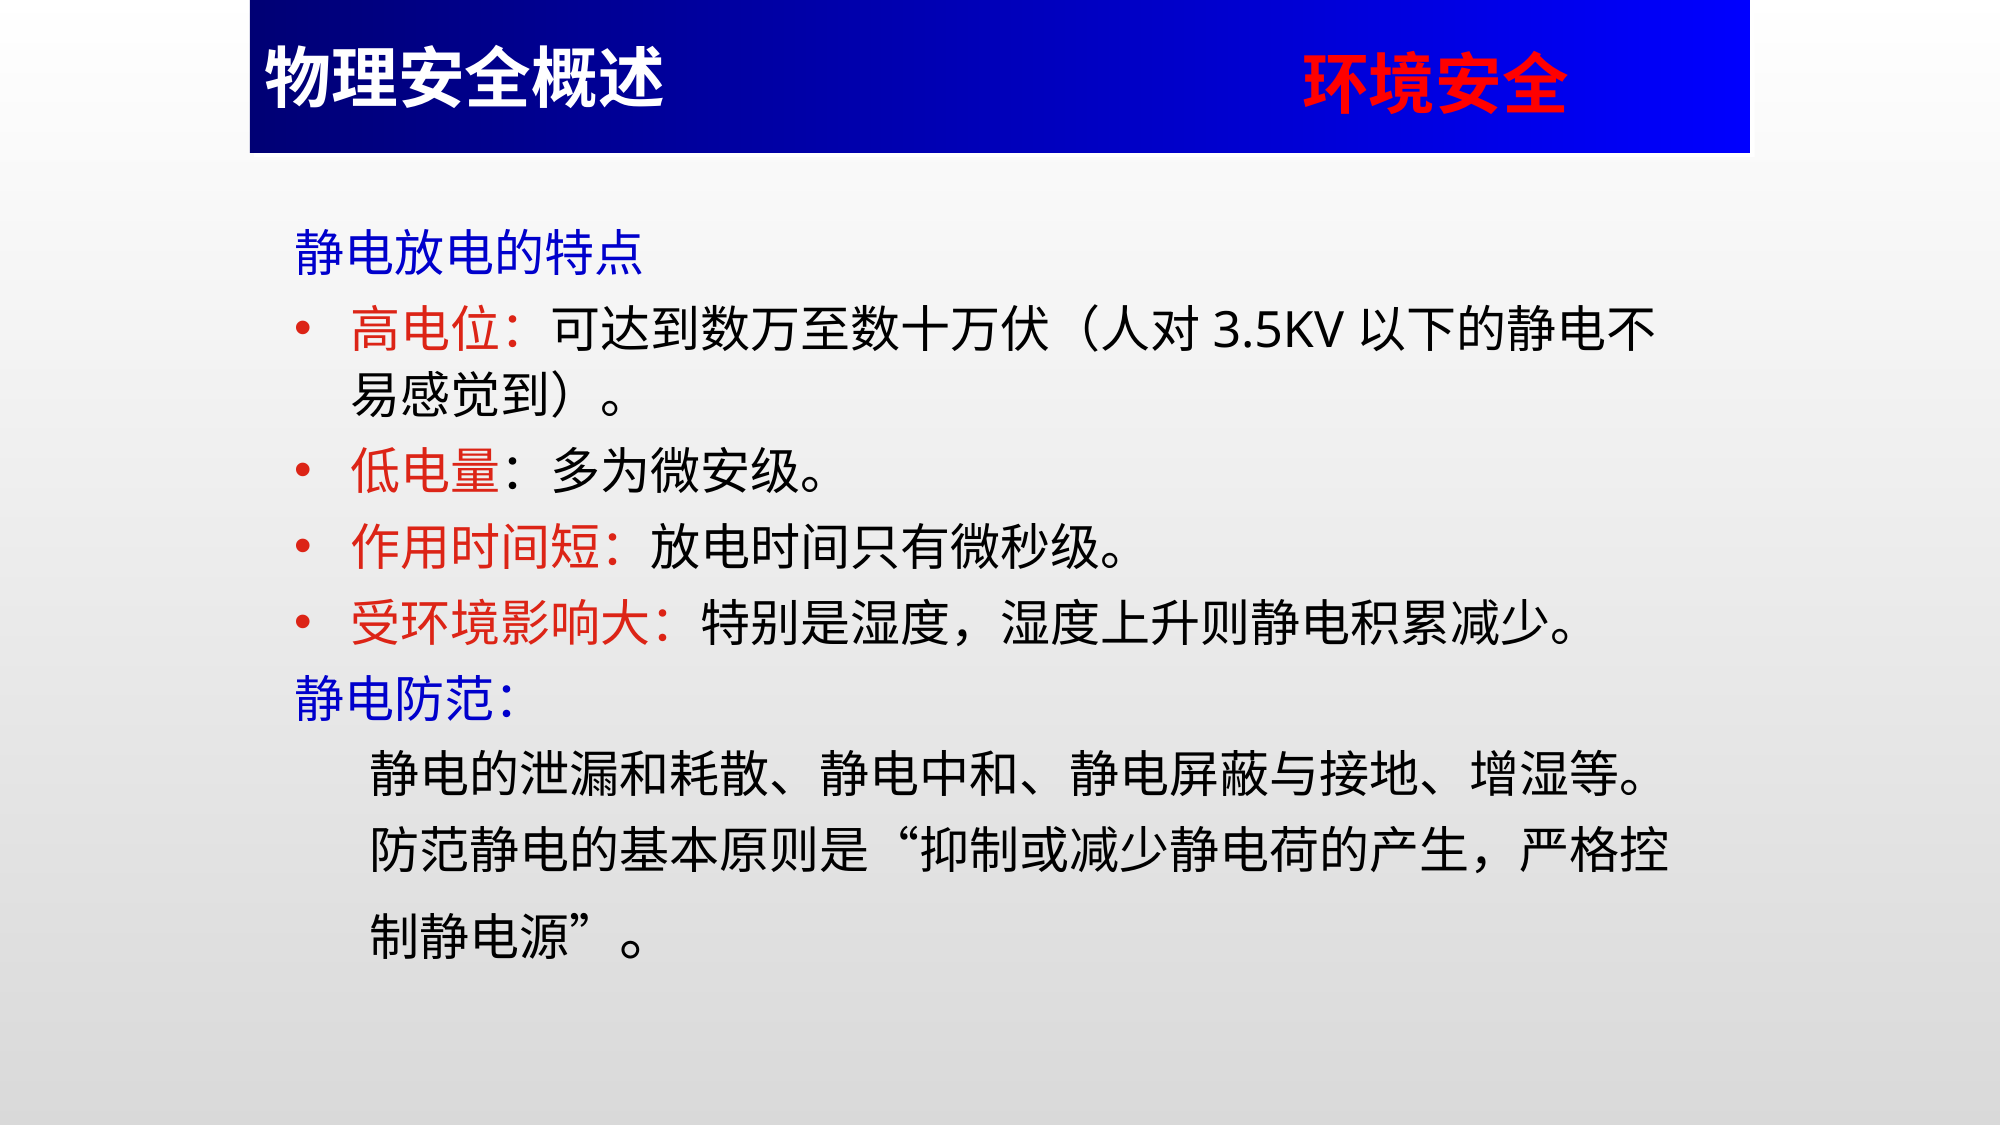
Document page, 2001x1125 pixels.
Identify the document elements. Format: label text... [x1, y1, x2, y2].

text_box 物理安全概述 [249, 0, 1750, 153]
text_box 环境安全 [1175, 35, 1696, 128]
text_box 静电放电的特点 高电位：可达到数万至数十万伏（人对3.5KV以下的静电不易感觉到）。 低电量：多为微安级。 作用时间短：放电时间只有微秒级。 受环境影响大：特别是湿度，湿度上升则静电积累减少。 静电防范： 静电的泄漏和耗散、静电中和、静电屏蔽与接地、增湿等。 防范静电的基本原则是“抑制或减少静电荷的产生，严格控 制静电源”。 [279, 207, 1721, 1067]
